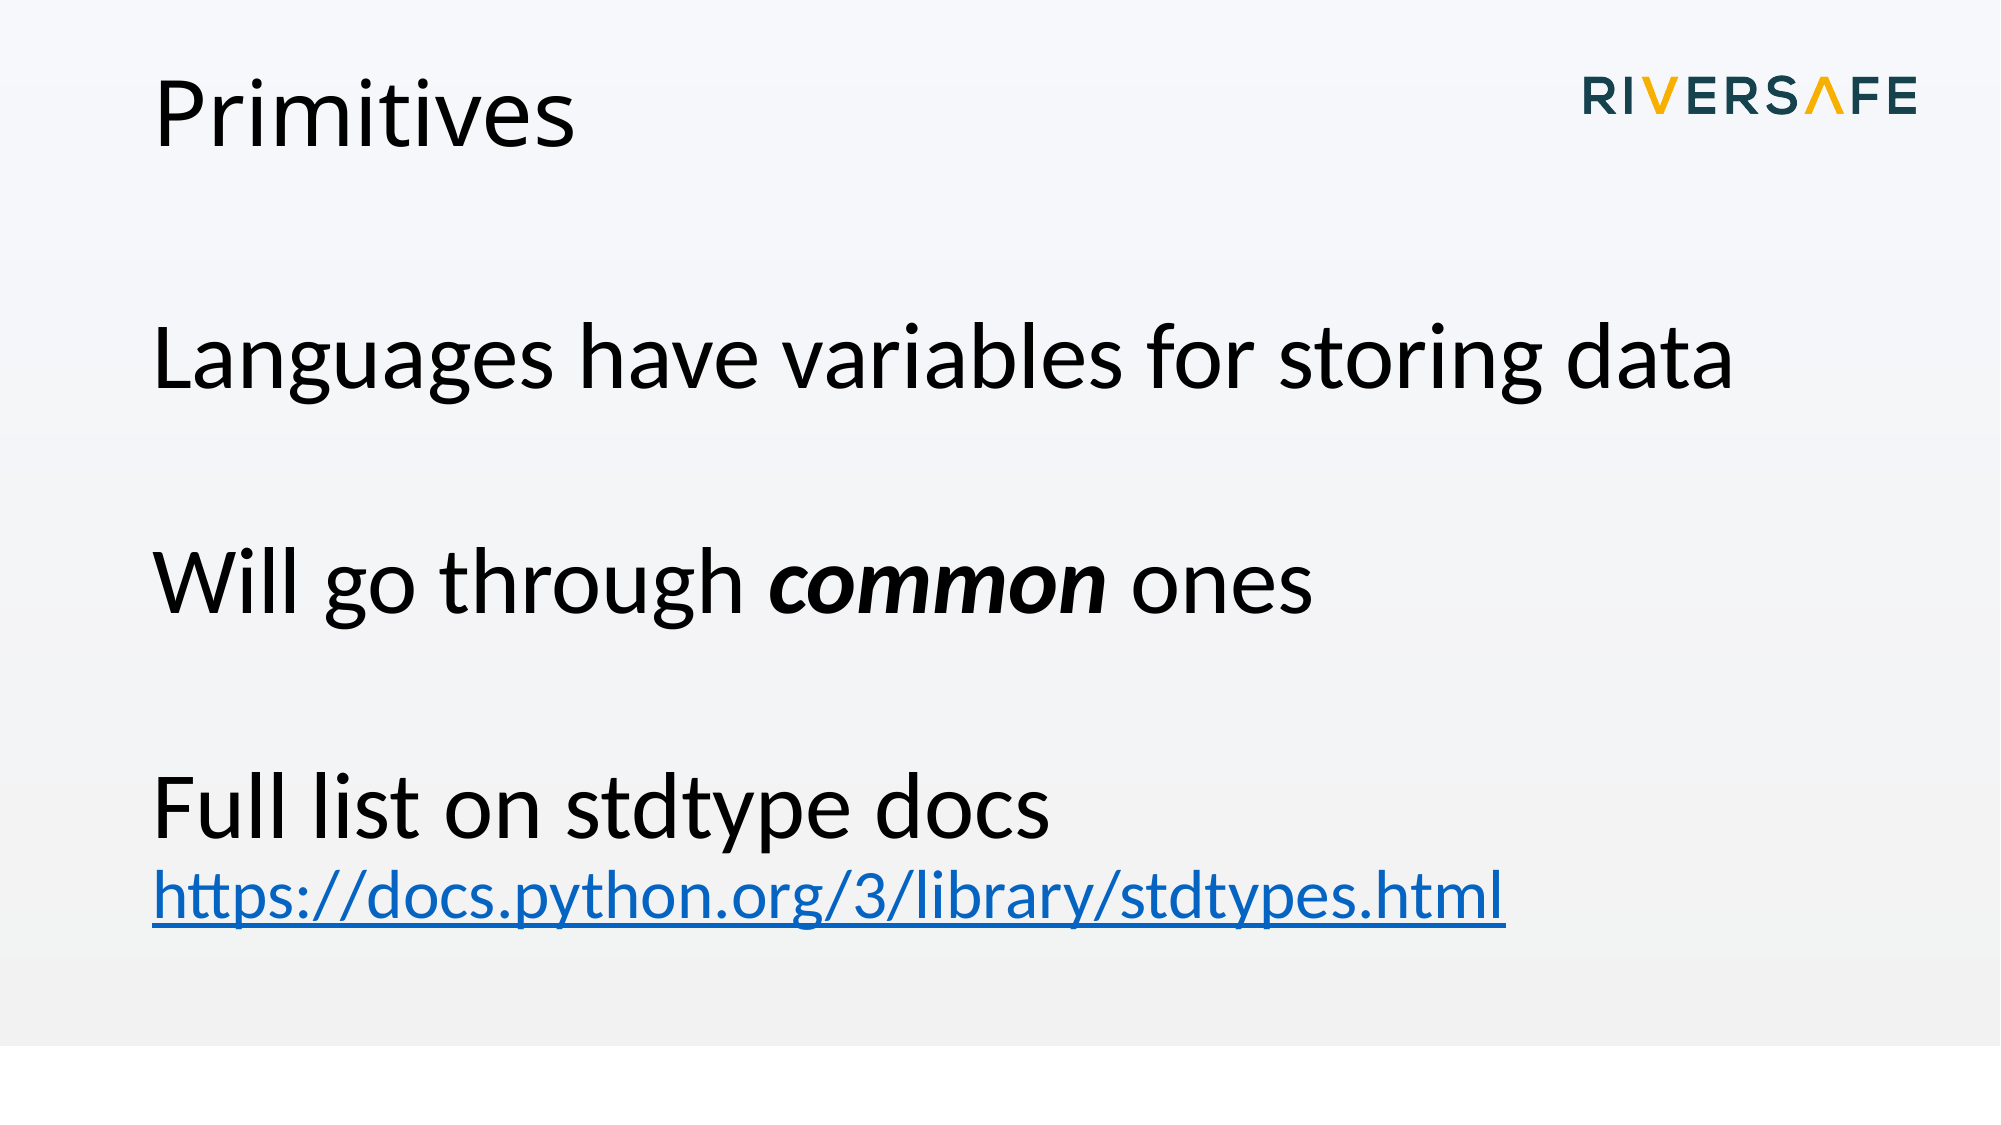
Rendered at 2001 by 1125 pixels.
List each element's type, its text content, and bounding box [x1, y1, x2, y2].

title Primitives [137, 59, 1863, 278]
picture [1863, 75, 1916, 115]
text_box Languages have variables for storing data Will go through common ones Full list on stdtype docs https://docs.python.org/3/library/stdtypes.html [137, 299, 1760, 970]
